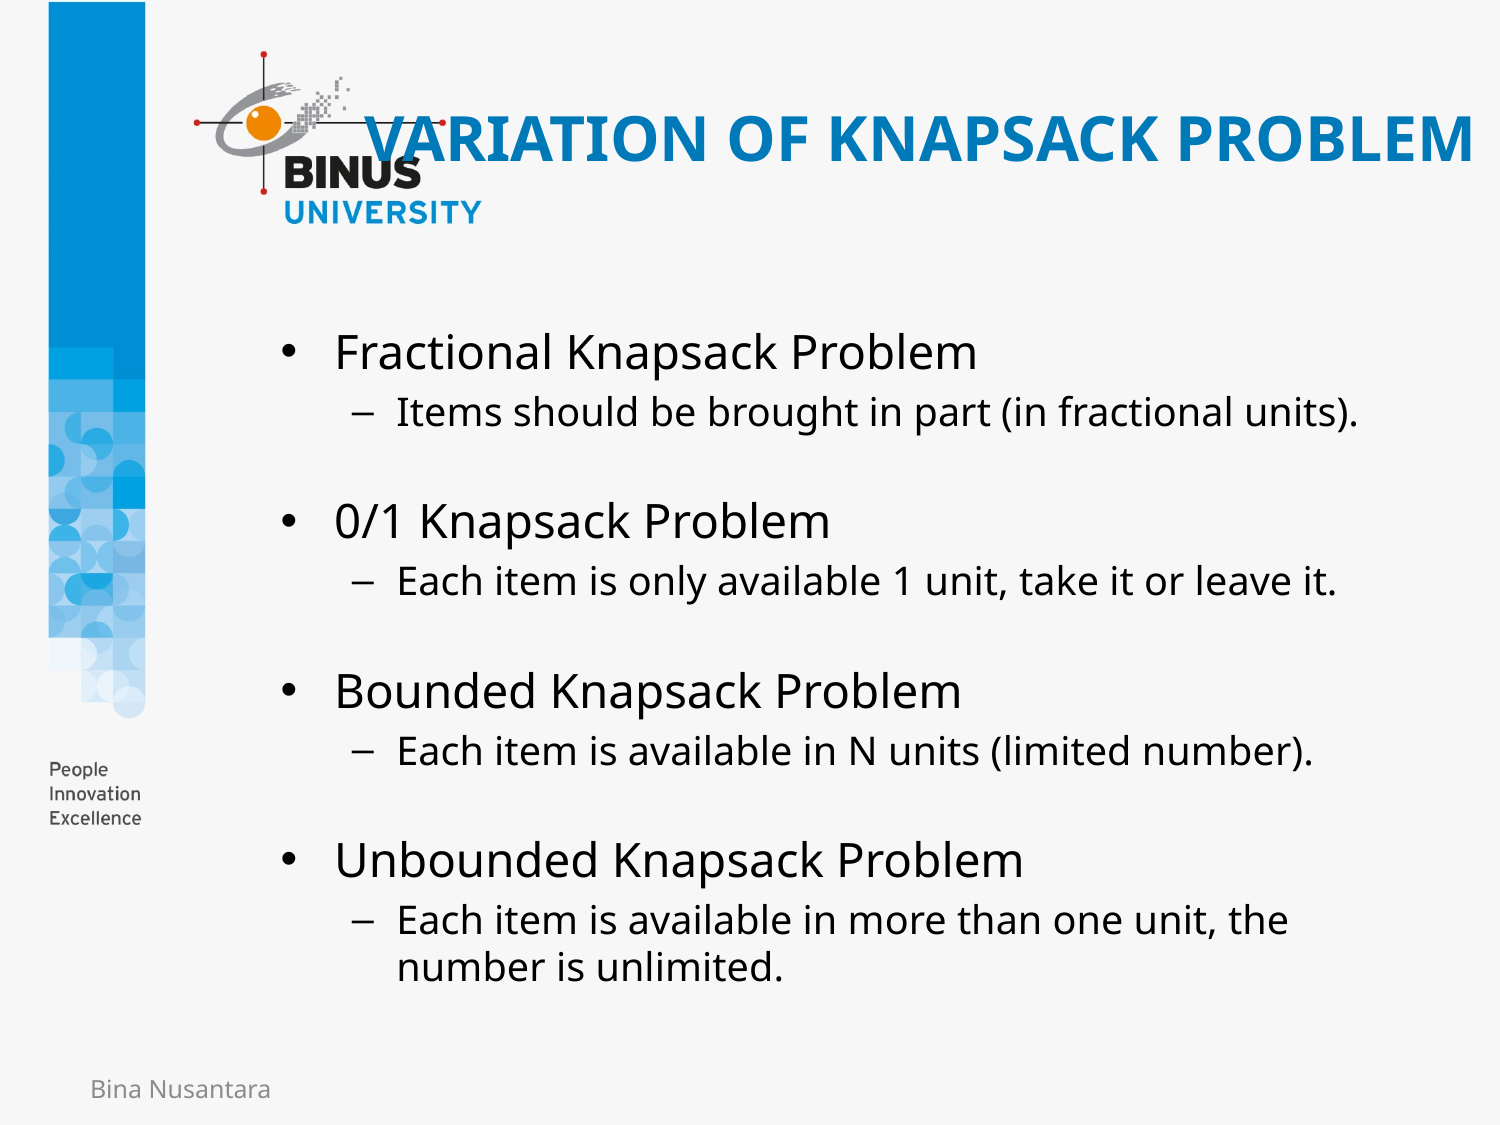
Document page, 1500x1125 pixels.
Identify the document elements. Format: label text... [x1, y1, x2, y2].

title VARIATION OF KNAPSACK PROBLEM [341, 42, 1500, 231]
slide_number Bina Nusantara [75, 1058, 425, 1119]
picture [0, 0, 1500, 845]
list Fractional Knapsack Problem Items should be brought in part (in fractional units). 0/1 Knapsack Problem Each item is only available 1 unit, take it or leave it. Bounded Knapsack Problem Each item is available in N units (limited number). Unbounded Knapsack Problem Each item is available in more than one unit, the number is unlimited. [265, 314, 1425, 1005]
